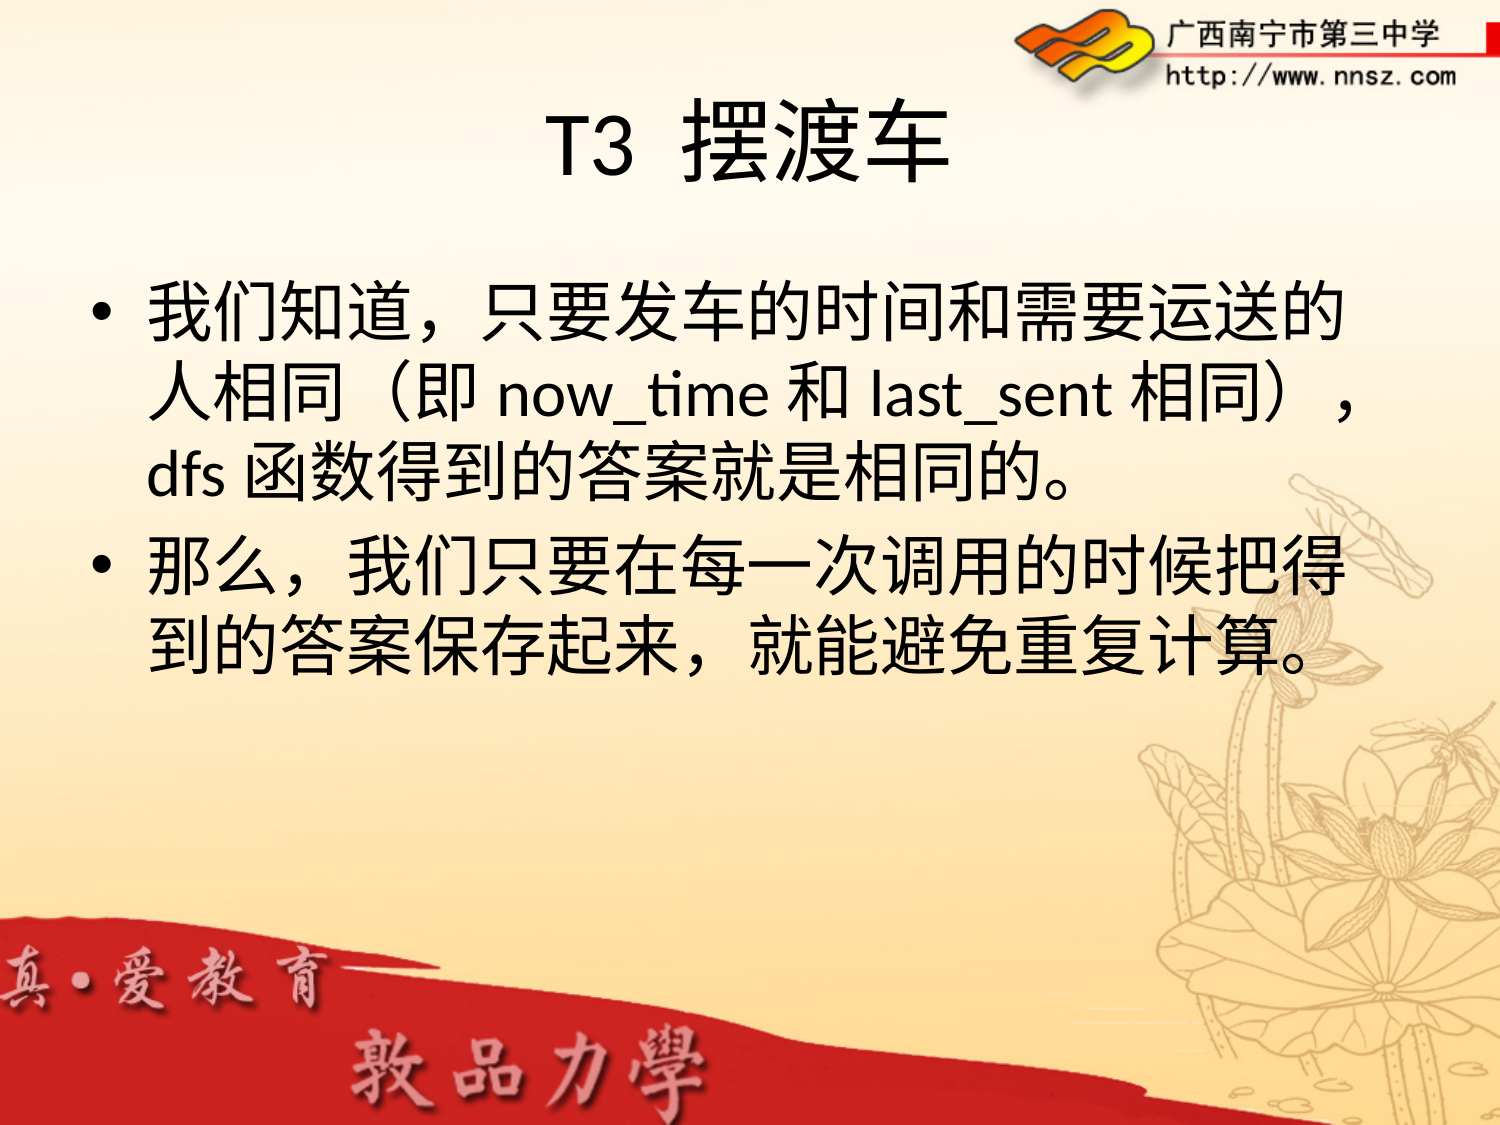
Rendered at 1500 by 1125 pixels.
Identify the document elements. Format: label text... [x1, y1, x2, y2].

picture [0, 0, 1500, 1125]
title T3 摆渡车 [75, 45, 1425, 233]
list 我们知道，只要发车的时间和需要运送的人相同（即now_time和last_sent相同），dfs函数得到的答案就是相同的。 那么，我们只要在每一次调用的时候把得到的答案保存起来，就能避免重复计算。 [75, 262, 1425, 1005]
